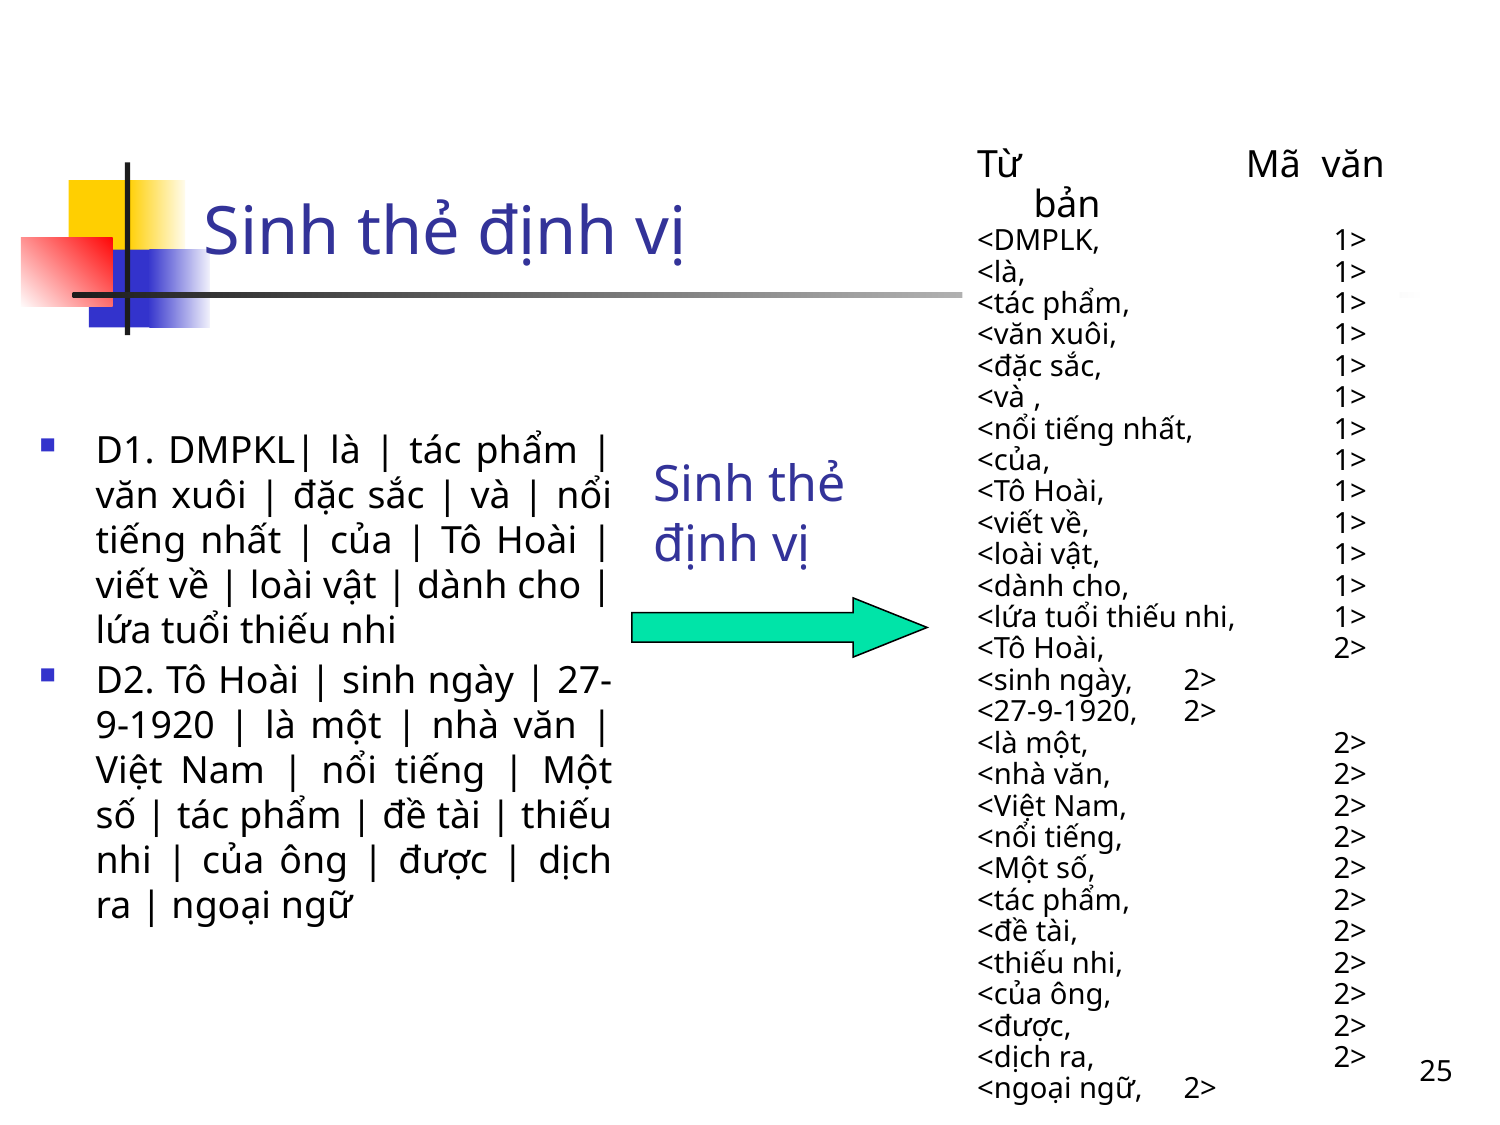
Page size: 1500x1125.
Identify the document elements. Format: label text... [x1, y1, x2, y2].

slide_number 25 [1155, 1024, 1468, 1100]
text_box D1. DMPKL| là | tác phẩm | văn xuôi | đặc sắc | và | nổi tiếng nhất | của | Tô Hoài | viết về | loài vật | dành cho | lứa tuổi thiếu nhi D2. Tô Hoài | sinh ngày | 27-9-1920 | là một | nhà văn | Việt Nam | nổi tiếng | Một số | tác phẩm | đề tài | thiếu nhi | của ông | được | dịch ra | ngoại ngữ [24, 418, 627, 896]
title Sinh thẻ định vị [188, 35, 1468, 275]
text_box Sinh thẻ định vị [638, 444, 958, 579]
text_box Từ Mã văn bản <DMPLK, 1> <là, 1> <tác phẩm, 1> <văn xuôi, 1> <đặc sắc, 1> <và , 1> <nổi tiếng nhất, 1> <của, 1> <Tô Hoài, 1> <viết về, 1> <loài vật, 1> <dành cho, 1> <lứa tuổi thiếu nhi, 1> <Tô Hoài, 2> <sinh ngày, 2> <27-9-1920, 2> <là một, 2> <nhà văn, 2> <Việt Nam, 2> <nổi tiếng, 2> <Một số, 2> <tác phẩm, 2> <đề tài, 2> <thiếu nhi, 2> <của ông, 2> <được, 2> <dịch ra, 2> <ngoại ngữ, 2> [962, 275, 1400, 1083]
text_box [631, 597, 928, 658]
